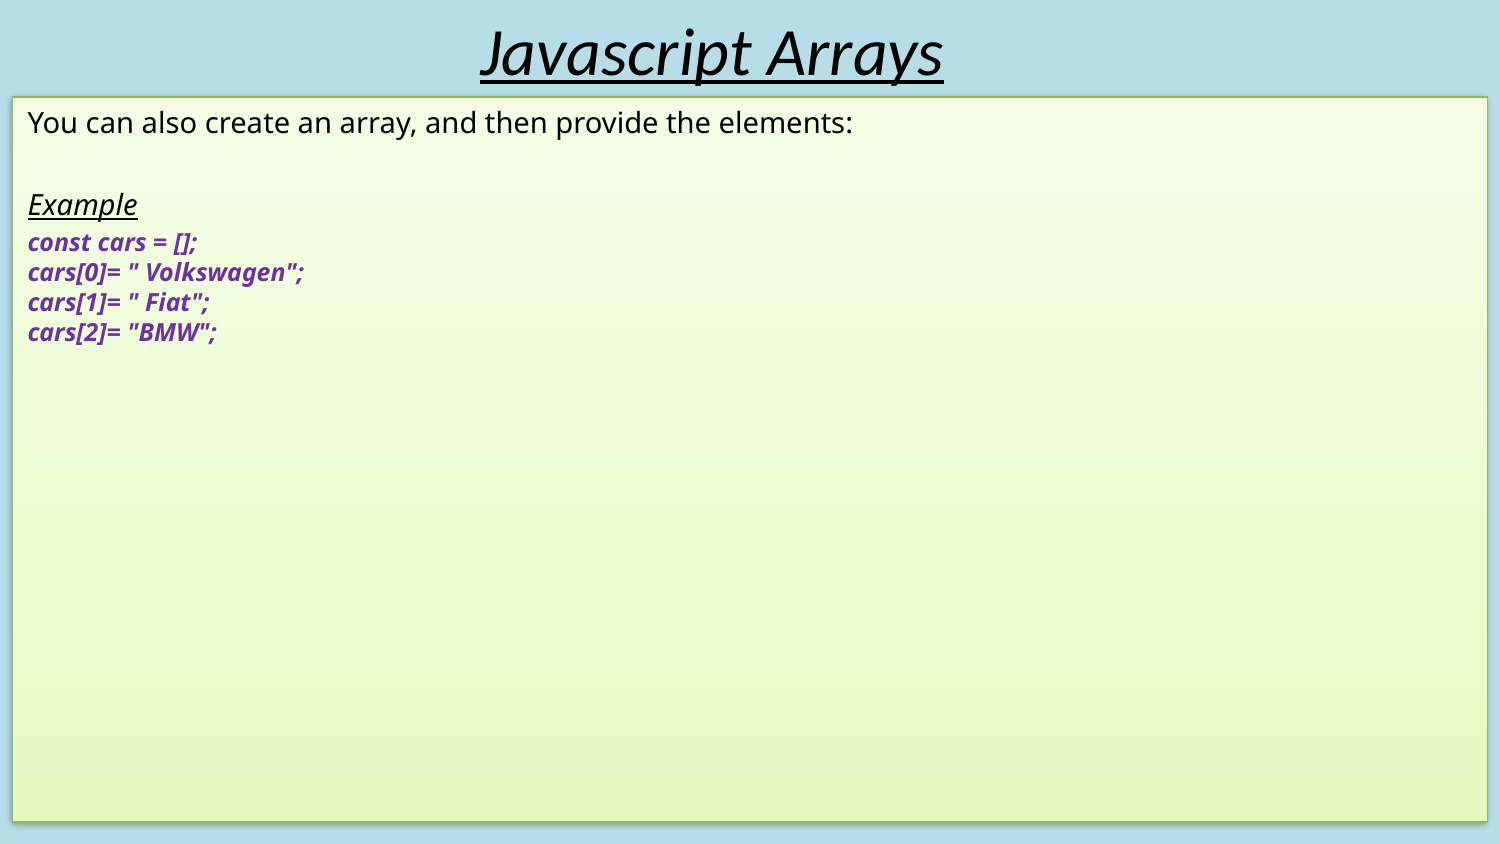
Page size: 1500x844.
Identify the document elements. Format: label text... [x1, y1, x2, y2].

subtitle You can also create an array, and then provide the elements: Example const cars = []; cars[0]= " Volkswagen"; cars[1]= " Fiat"; cars[2]= "BMW"; [12, 96, 1488, 823]
title Javascript Arrays [75, 0, 1350, 94]
